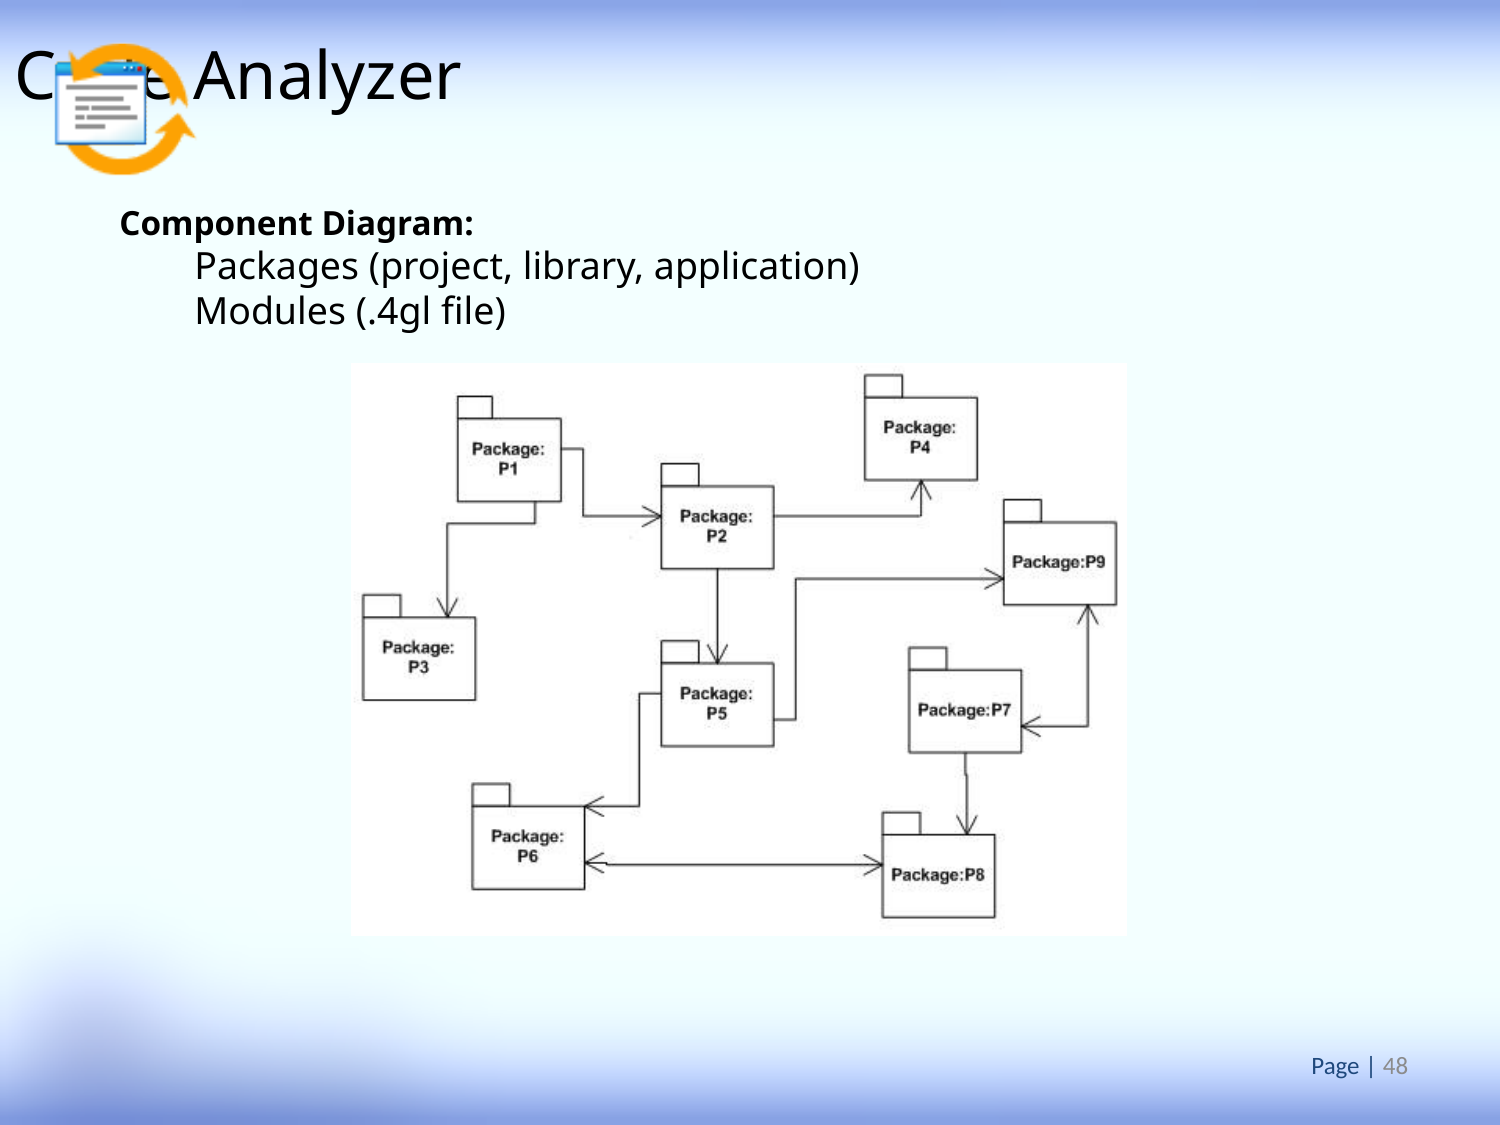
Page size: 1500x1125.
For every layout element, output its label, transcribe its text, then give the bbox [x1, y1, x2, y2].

title Code Analyzer [0, 24, 1038, 161]
picture [0, 0, 1500, 1125]
picture [351, 362, 1127, 936]
list Component Diagram: Packages (project, library, application) Modules (.4gl file) [104, 195, 1500, 938]
